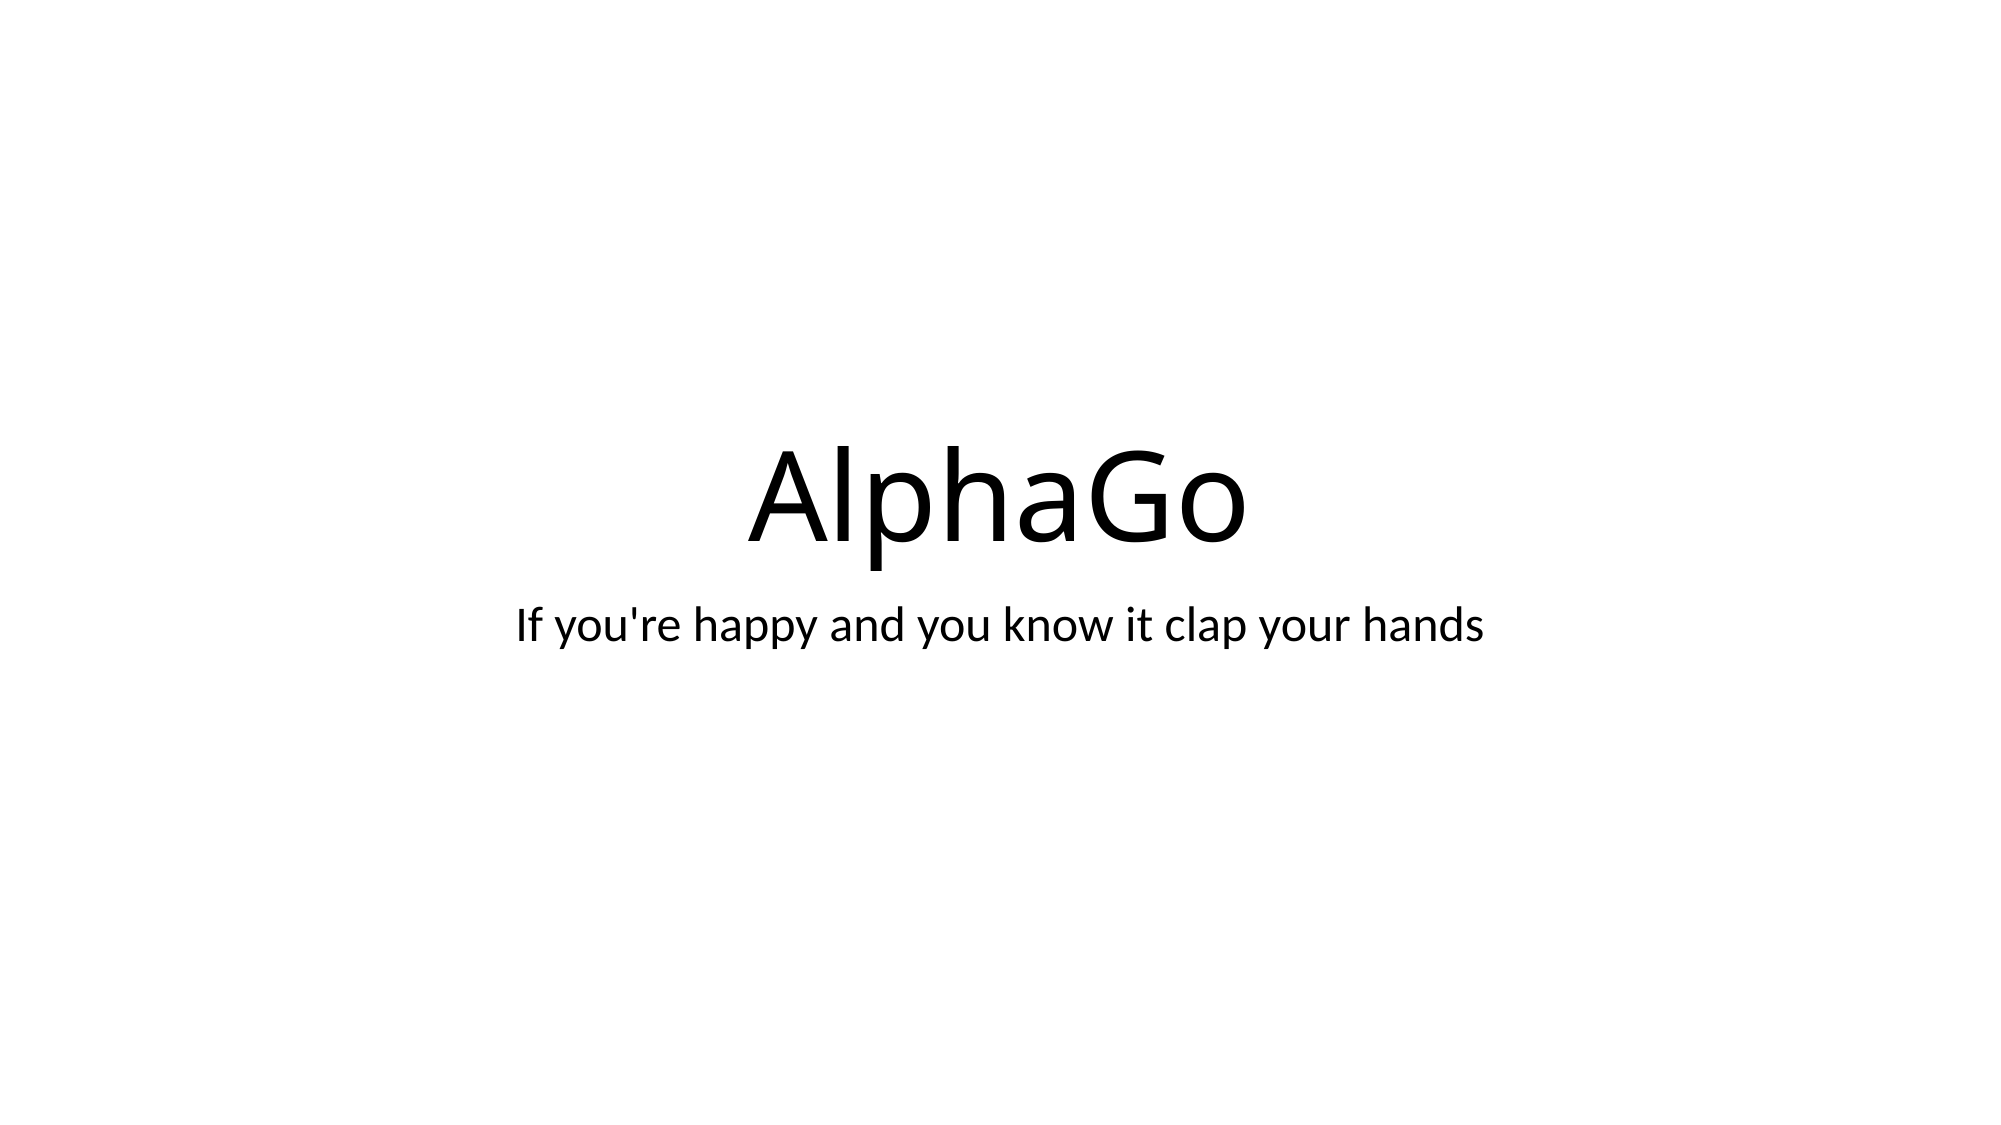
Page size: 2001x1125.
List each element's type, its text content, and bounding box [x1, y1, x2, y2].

title AlphaGo [249, 184, 1750, 576]
subtitle If you're happy and you know it clap your hands [249, 590, 1750, 863]
